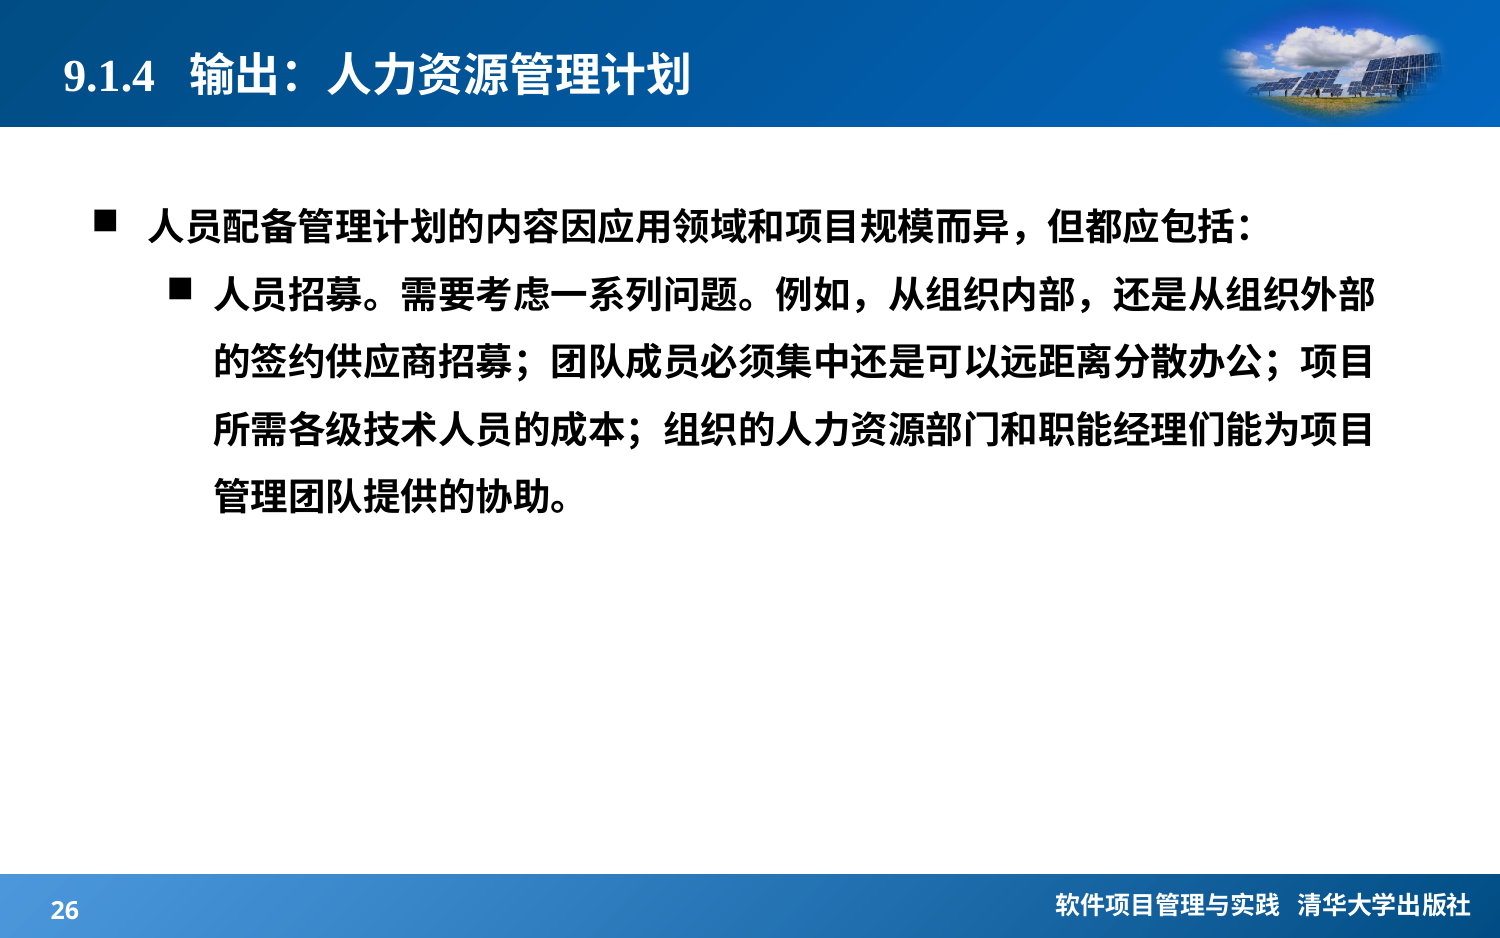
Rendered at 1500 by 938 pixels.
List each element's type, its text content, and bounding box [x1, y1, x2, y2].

text_box 人员配备管理计划的内容因应用领域和项目规模而异，但都应包括： 人员招募。需要考虑一系列问题。例如，从组织内部，还是从组织外部的签约供应商招募；团队成员必须集中还是可以远距离分散办公；项目所需各级技术人员的成本；组织的人力资源部门和职能经理们能为项目管理团队提供的协助。 [76, 173, 1424, 759]
picture [1233, 6, 1433, 113]
title 9.1.4 输出：人力资源管理计划 [48, 19, 1005, 127]
